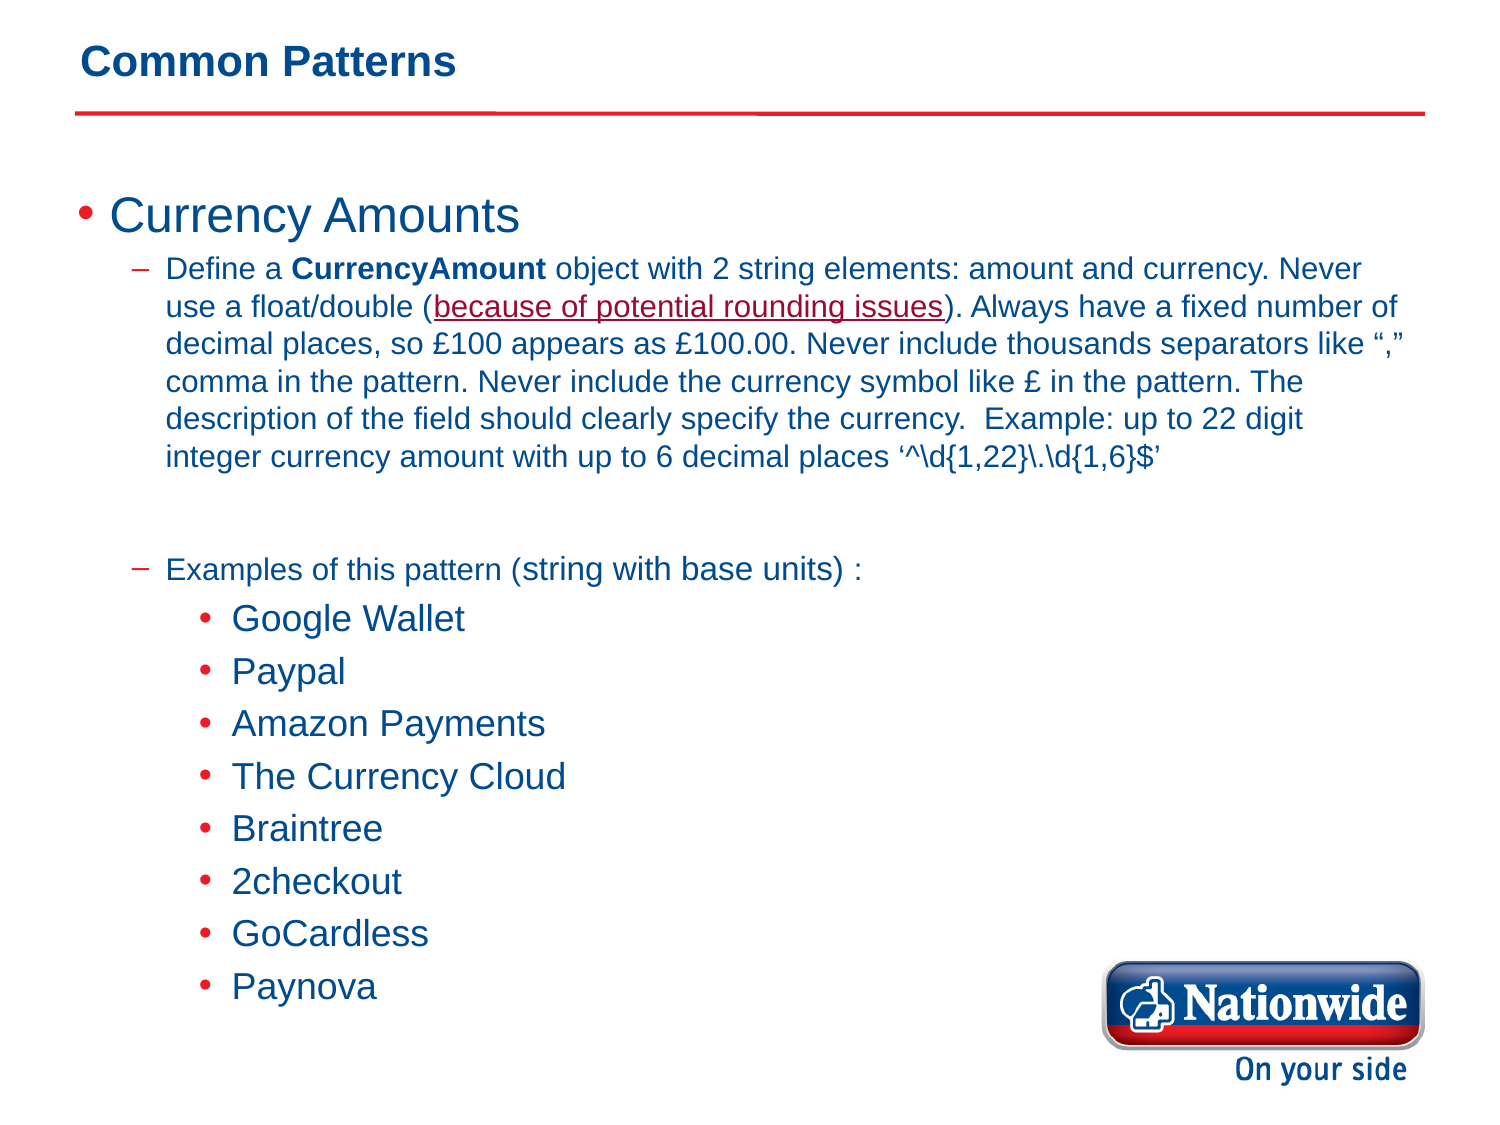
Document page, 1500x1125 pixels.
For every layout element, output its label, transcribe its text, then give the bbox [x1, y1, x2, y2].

picture [1095, 949, 1500, 1125]
list Currency Amounts Define a CurrencyAmount object with 2 string elements: amount and currency. Never use a float/double (because of potential rounding issues). Always have a fixed number of decimal places, so £100 appears as £100.00. Never include thousands separators like “,” comma in the pattern. Never include the currency symbol like £ in the pattern. The description of the field should clearly specify the currency. Example: up to 22 digit integer currency amount with up to 6 decimal places ‘^\d{1,22}\.\d{1,6}$’ Examples of this pattern (string with base units) : Google Wallet Paypal Amazon Payments The Currency Cloud Braintree 2checkout GoCardless Paynova [62, 174, 1425, 1031]
title Common Patterns [62, 24, 1425, 102]
